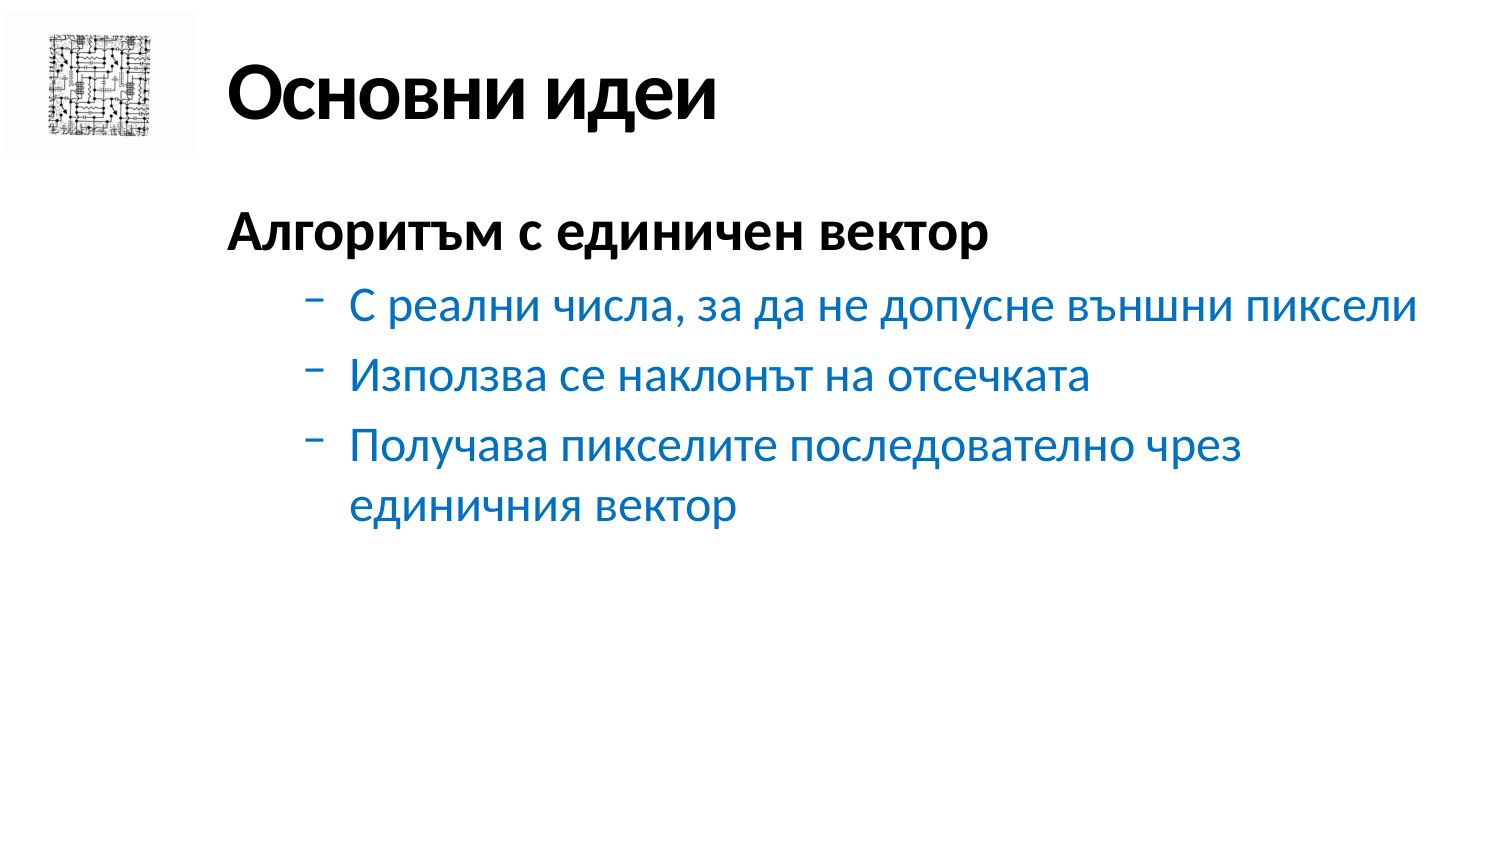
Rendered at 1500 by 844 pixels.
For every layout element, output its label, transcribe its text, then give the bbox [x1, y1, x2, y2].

picture [3, 12, 197, 156]
list Алгоритъм с единичен вектор С реални числа, за да не допусне външни пиксели Използва се наклонът на отсечката Получава пикселите последователно чрез единичния вектор [212, 184, 1500, 797]
title Основни идеи [212, 21, 1500, 150]
